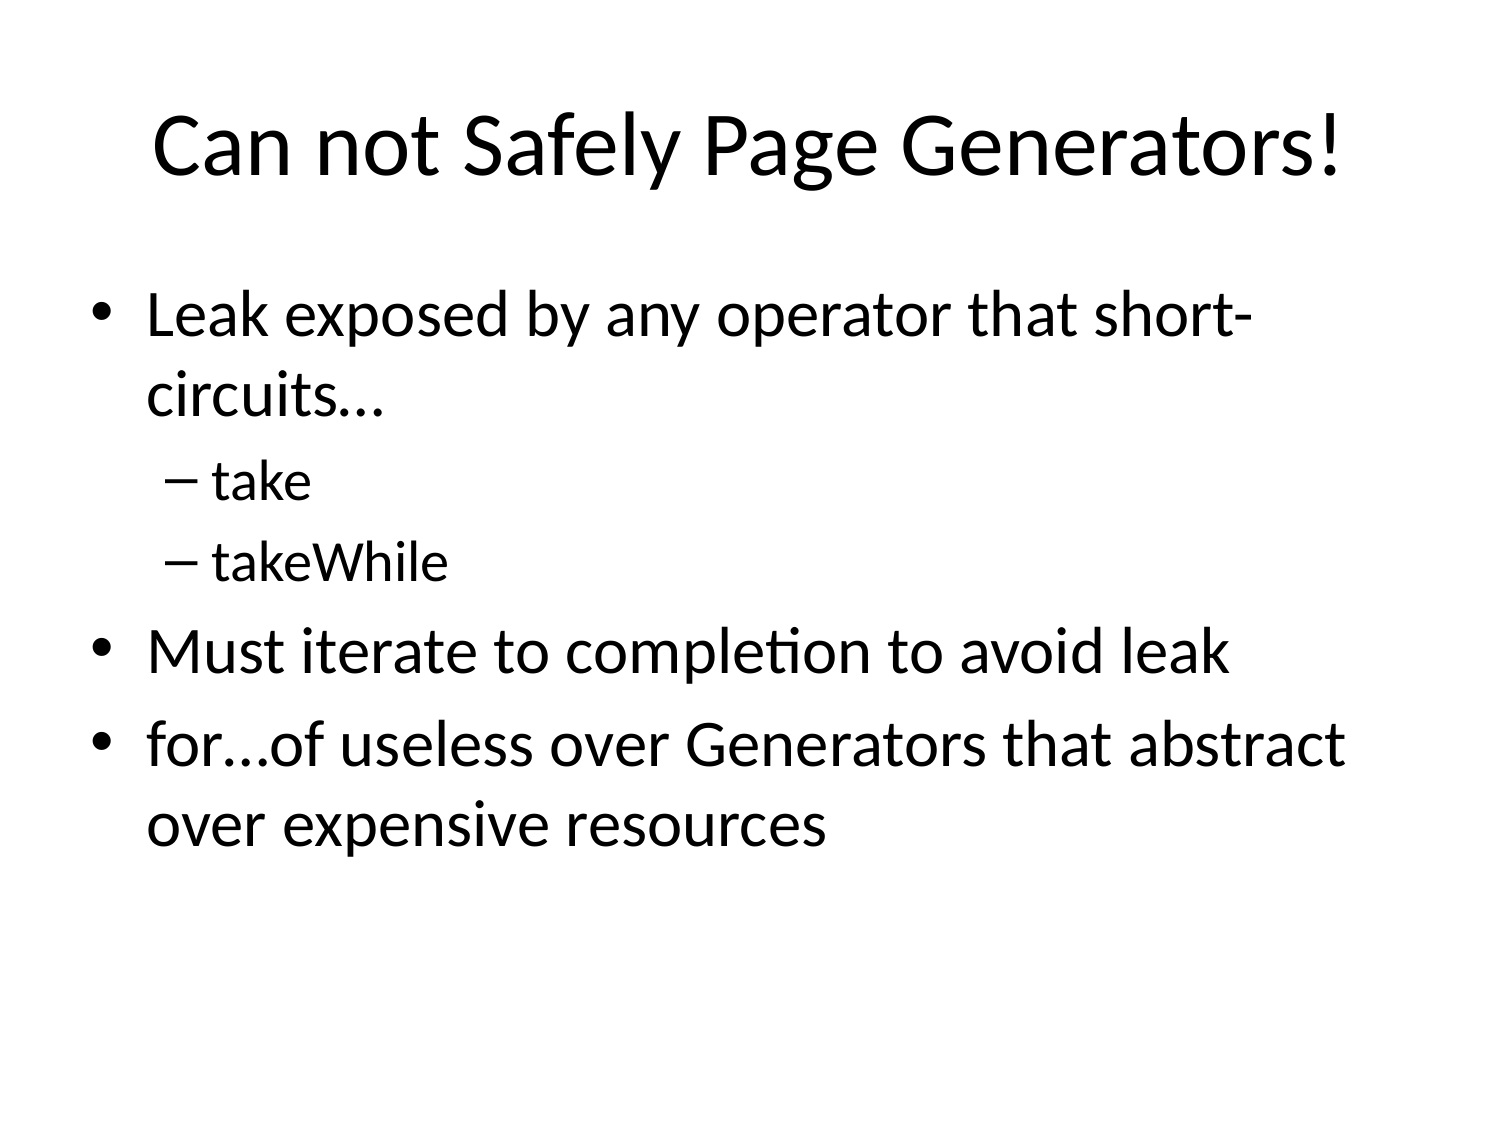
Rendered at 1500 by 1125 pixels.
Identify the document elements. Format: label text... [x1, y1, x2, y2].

title Can not Safely Page Generators! [75, 45, 1425, 233]
list Leak exposed by any operator that short-circuits… take takeWhile Must iterate to completion to avoid leak for…of useless over Generators that abstract over expensive resources [75, 262, 1425, 1005]
